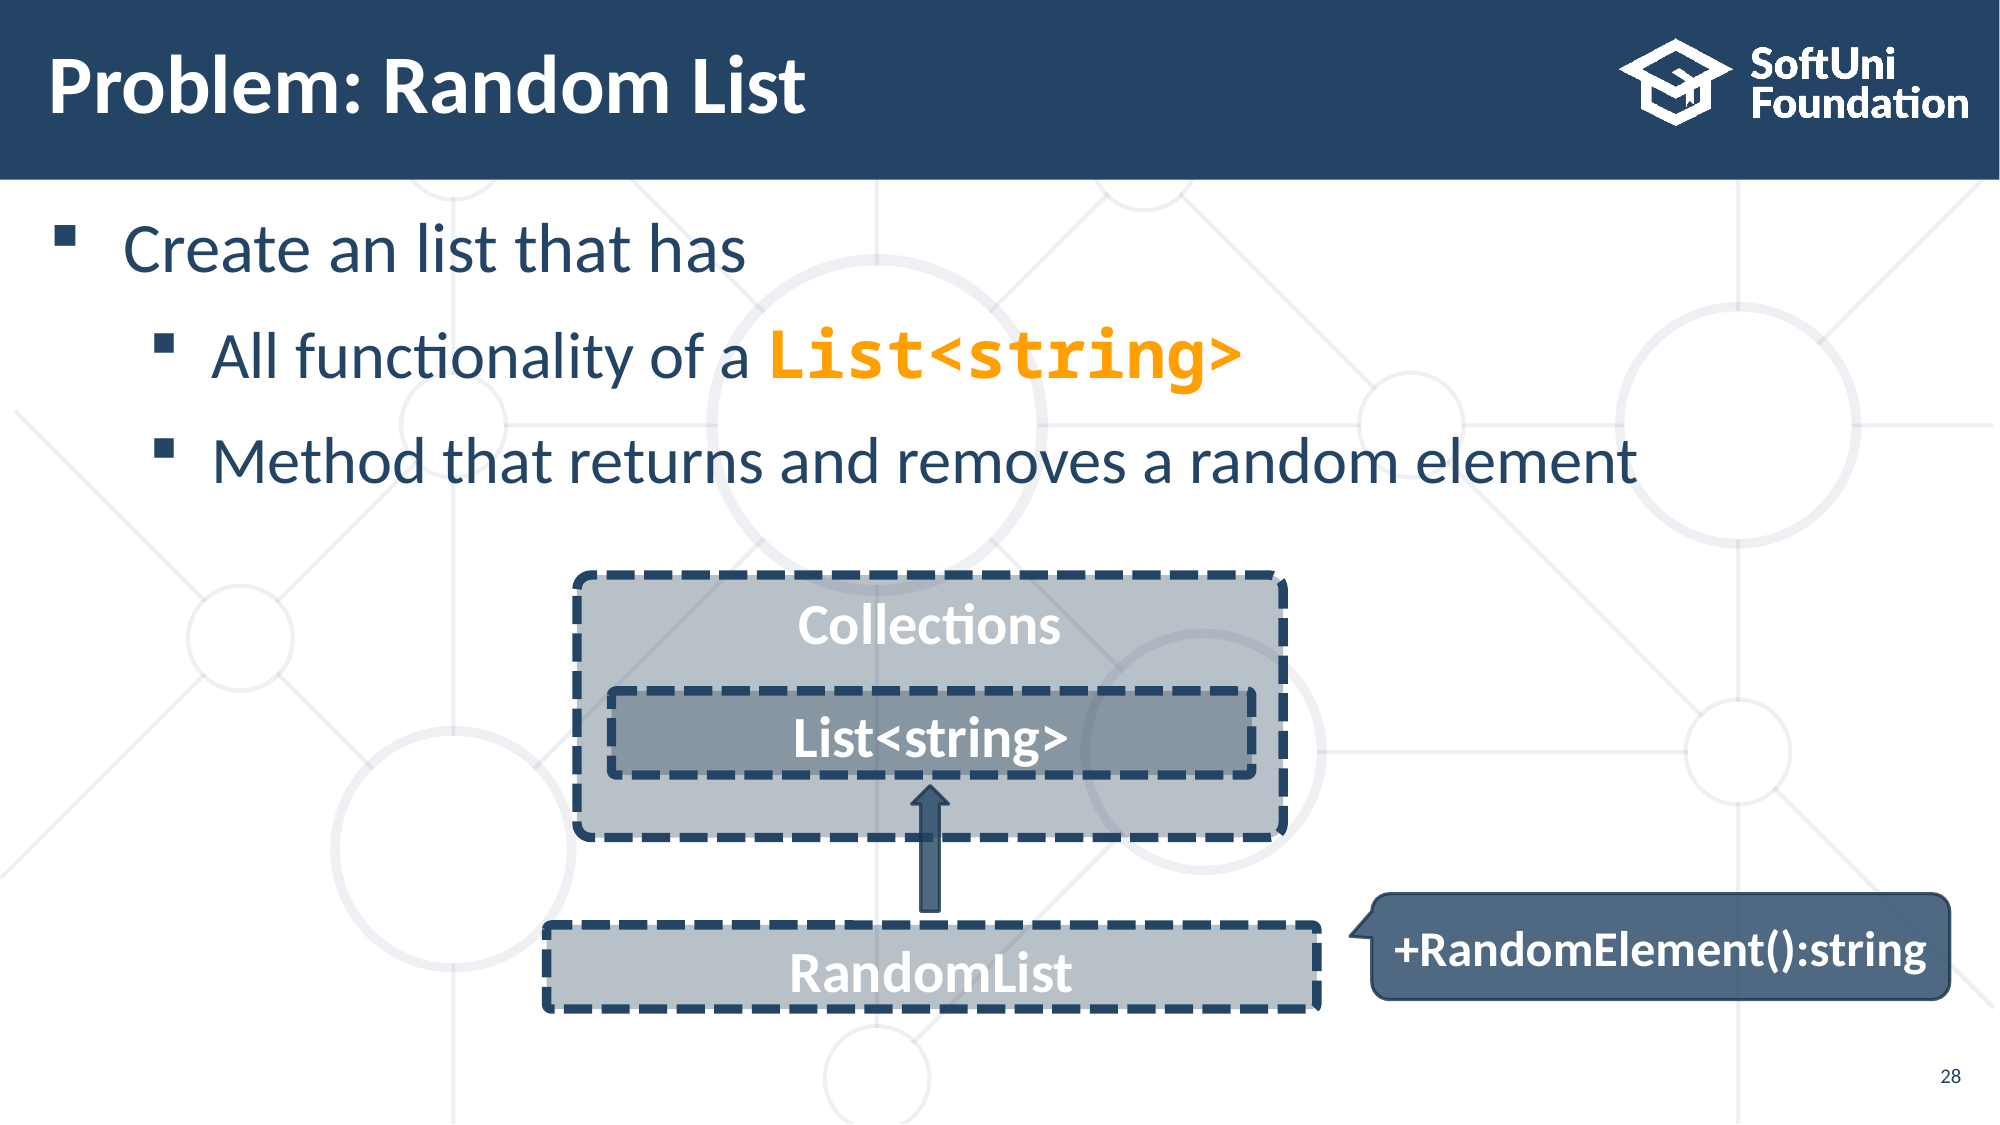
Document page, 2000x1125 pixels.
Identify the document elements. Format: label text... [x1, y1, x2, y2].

text_box List<string> [609, 688, 1254, 778]
text_box Collections [574, 572, 1286, 840]
text_box +RandomElement():string [1348, 891, 1952, 1002]
picture [1618, 38, 1968, 126]
title Problem: Random List [31, 16, 1591, 162]
list Create an list that has All functionality of a List<string> Method that returns and removes a random element [31, 196, 1970, 1050]
text_box RandomList [544, 922, 1319, 1012]
slide_number 28 [1896, 1049, 1968, 1101]
text_box [909, 783, 951, 914]
